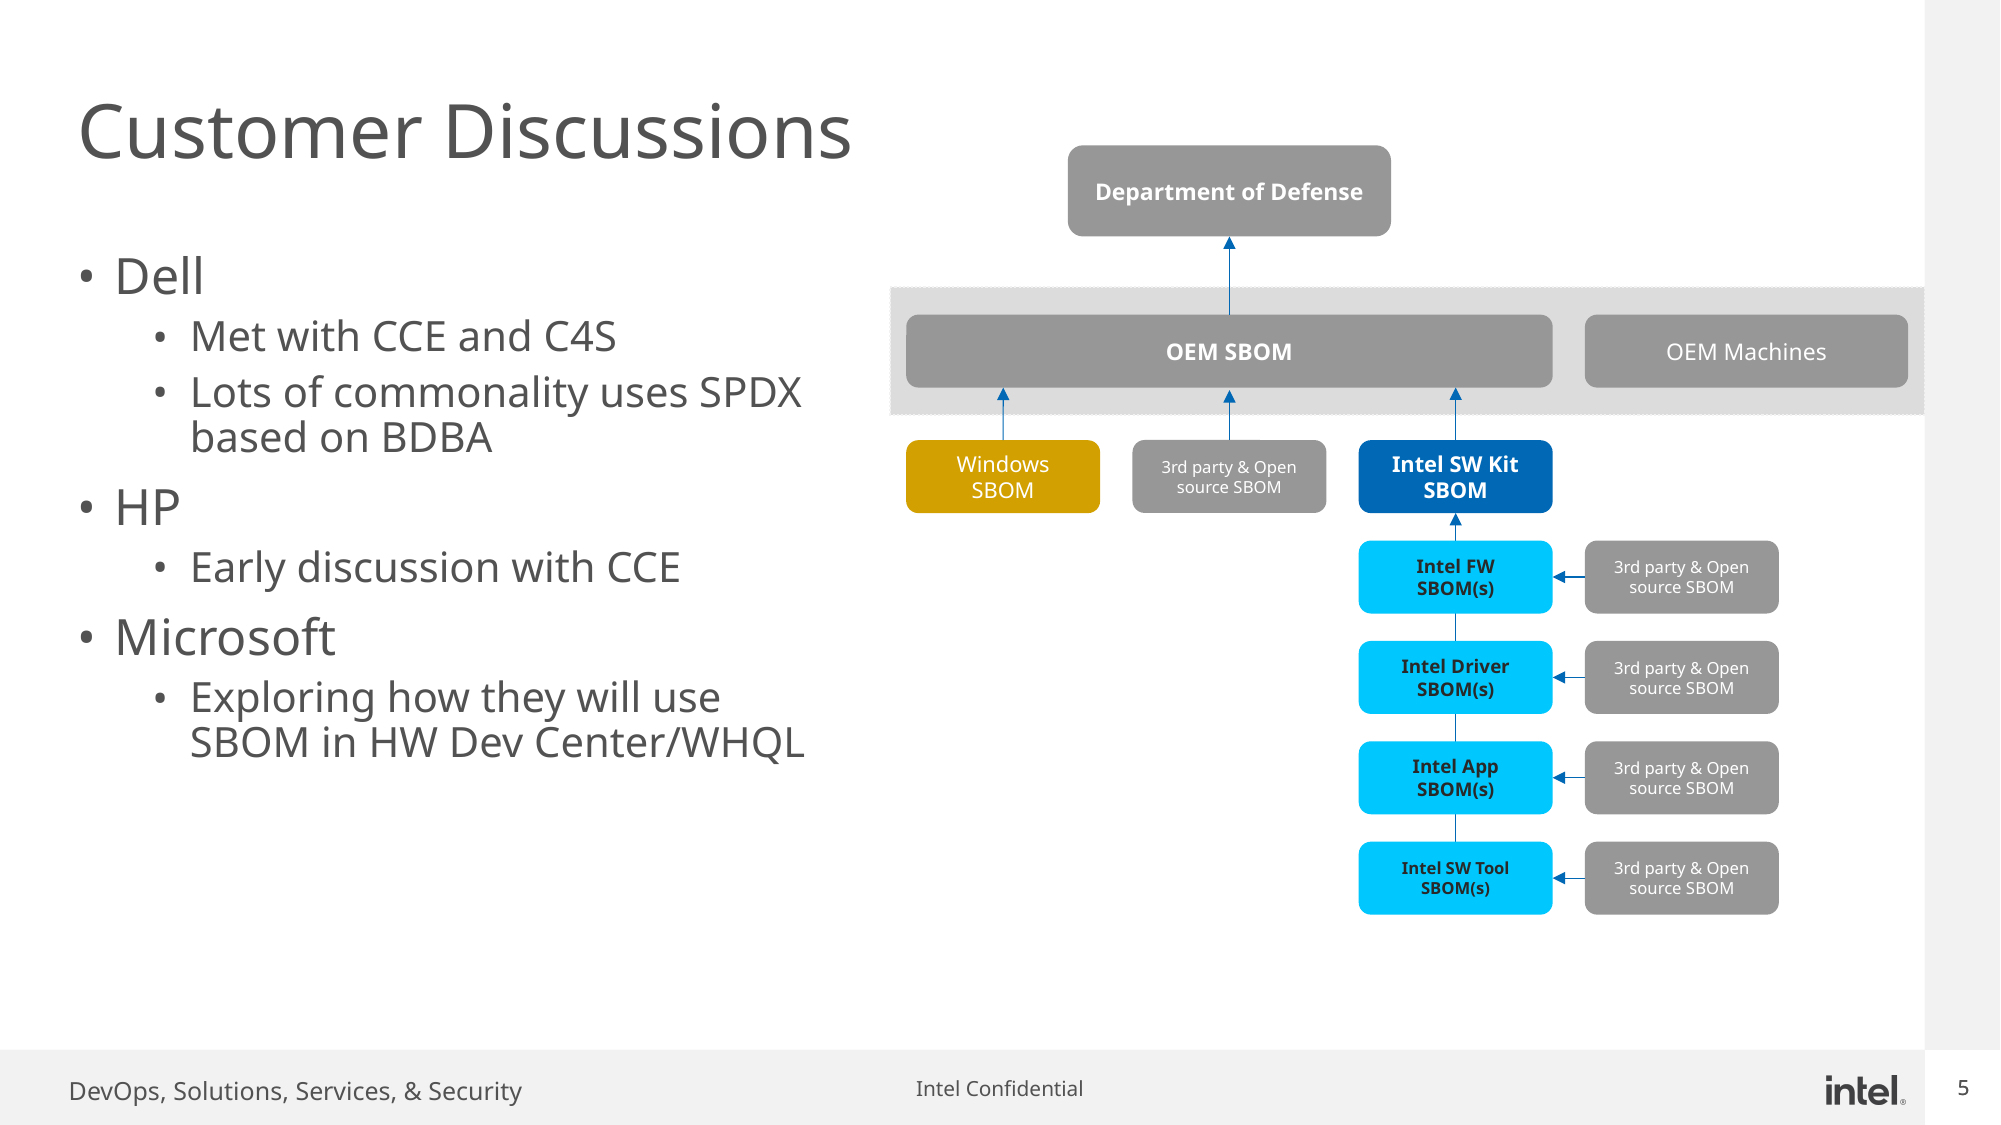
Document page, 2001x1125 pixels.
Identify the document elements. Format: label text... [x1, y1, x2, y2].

picture [1826, 1075, 1906, 1105]
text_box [890, 145, 1925, 915]
list Dell Met with CCE and C4S Lots of commonality uses SPDX based on BDBA HP Early discussion with CCE Microsoft Exploring how they will use SBOM in HW Dev Center/WHQL [62, 243, 868, 1014]
title Customer Discussions [62, 36, 1863, 234]
